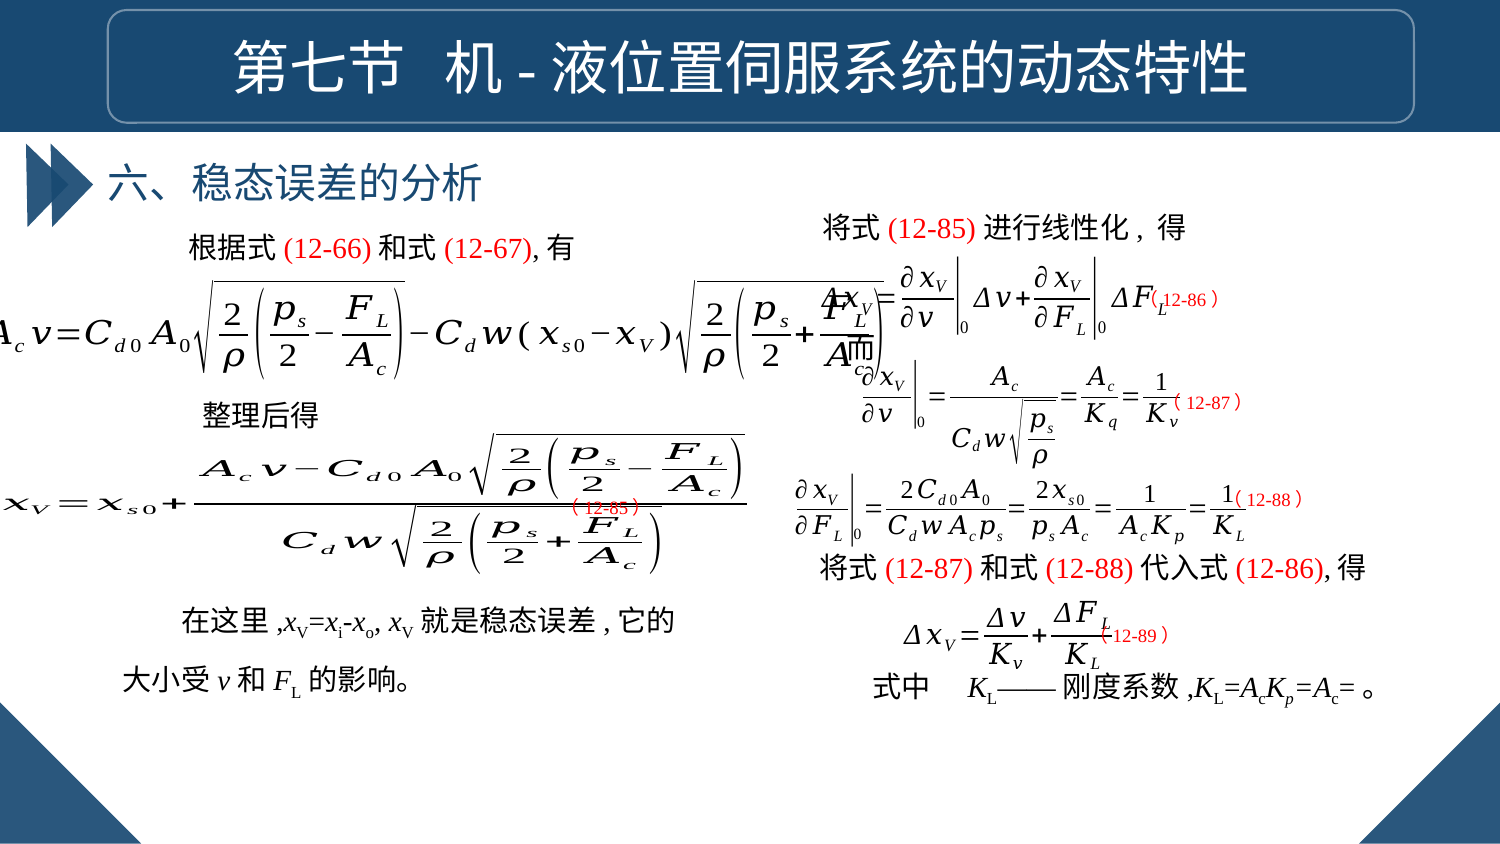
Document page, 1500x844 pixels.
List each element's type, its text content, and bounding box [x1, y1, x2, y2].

text_box 在这里,xV=xi-xo, xV就是稳态误差,它的大小受v和FL的影响。 [107, 574, 715, 709]
text_box 第七节 机-液位置伺服系统的动态特性 [216, 23, 1470, 109]
text_box 将式(12-87)和式(12-88)代入式(12-86),得 [804, 547, 1382, 592]
text_box （12-88） [1208, 480, 1329, 518]
text_box [106, 8, 1415, 124]
text_box [49, 141, 95, 230]
text_box 整理后得 [187, 397, 335, 440]
text_box （12-89） [1074, 616, 1195, 654]
text_box （12-86） [1124, 280, 1245, 318]
text_box （12-87） [1148, 383, 1269, 421]
text_box [24, 141, 50, 230]
text_box （12-85） [546, 488, 667, 526]
text_box 根据式(12-66)和式(12-67),有 [173, 223, 591, 272]
text_box 将式(12-85)进行线性化, 得 [807, 201, 1202, 252]
text_box 而 [831, 327, 891, 372]
text_box 六、稳态误差的分析 [93, 155, 1029, 215]
